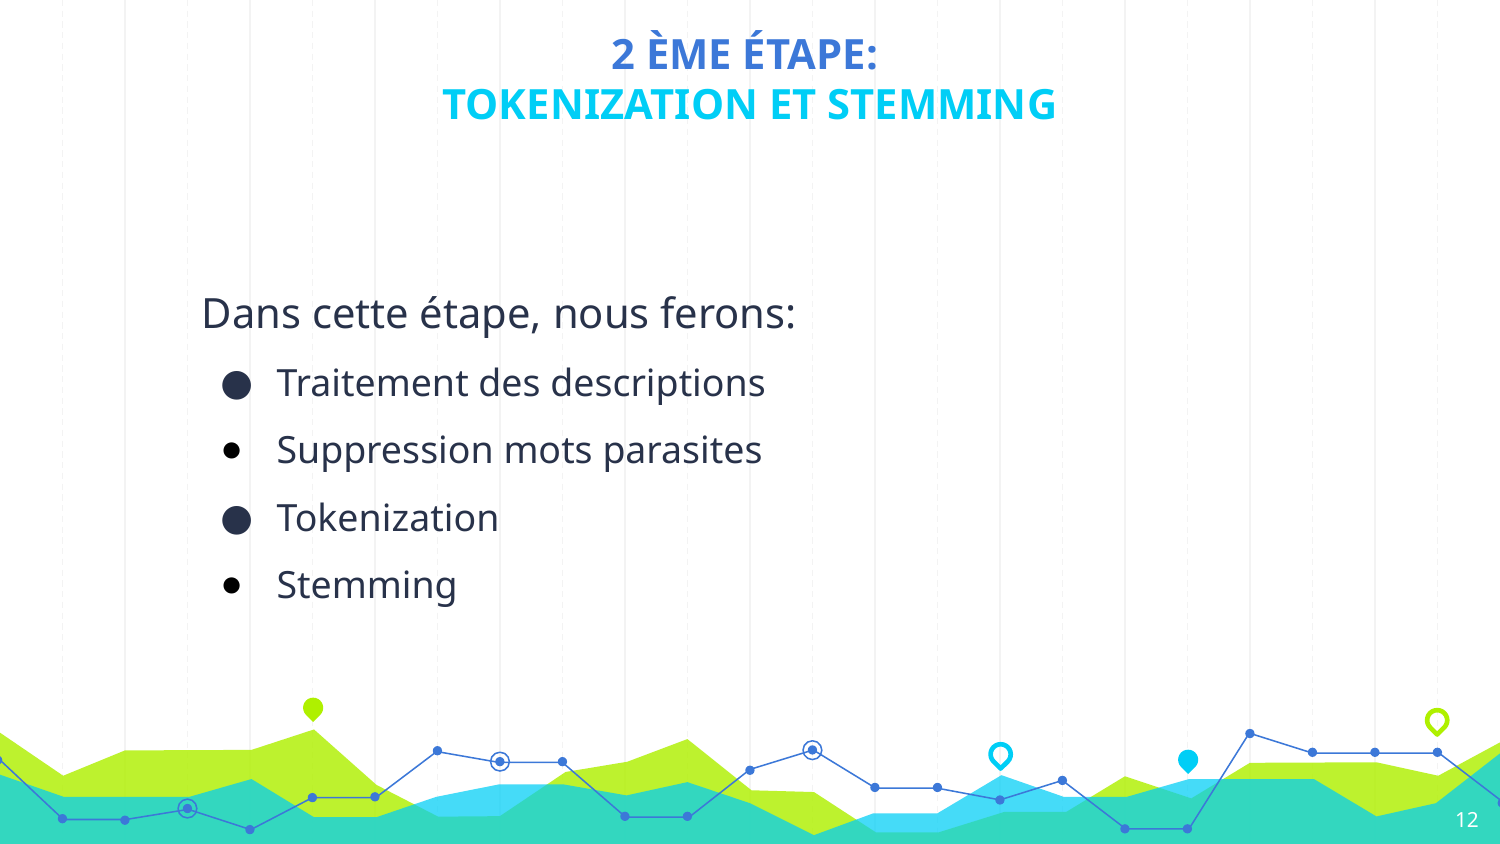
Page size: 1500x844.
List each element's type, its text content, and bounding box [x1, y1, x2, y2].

text_box Dans cette étape, nous ferons: Traitement des descriptions Suppression mots parasites Tokenization Stemming [186, 246, 1314, 598]
title 2 ÈME ÉTAPE: TOKENIZATION ET STEMMING [176, 25, 1324, 143]
slide_number 12 [1403, 791, 1494, 844]
